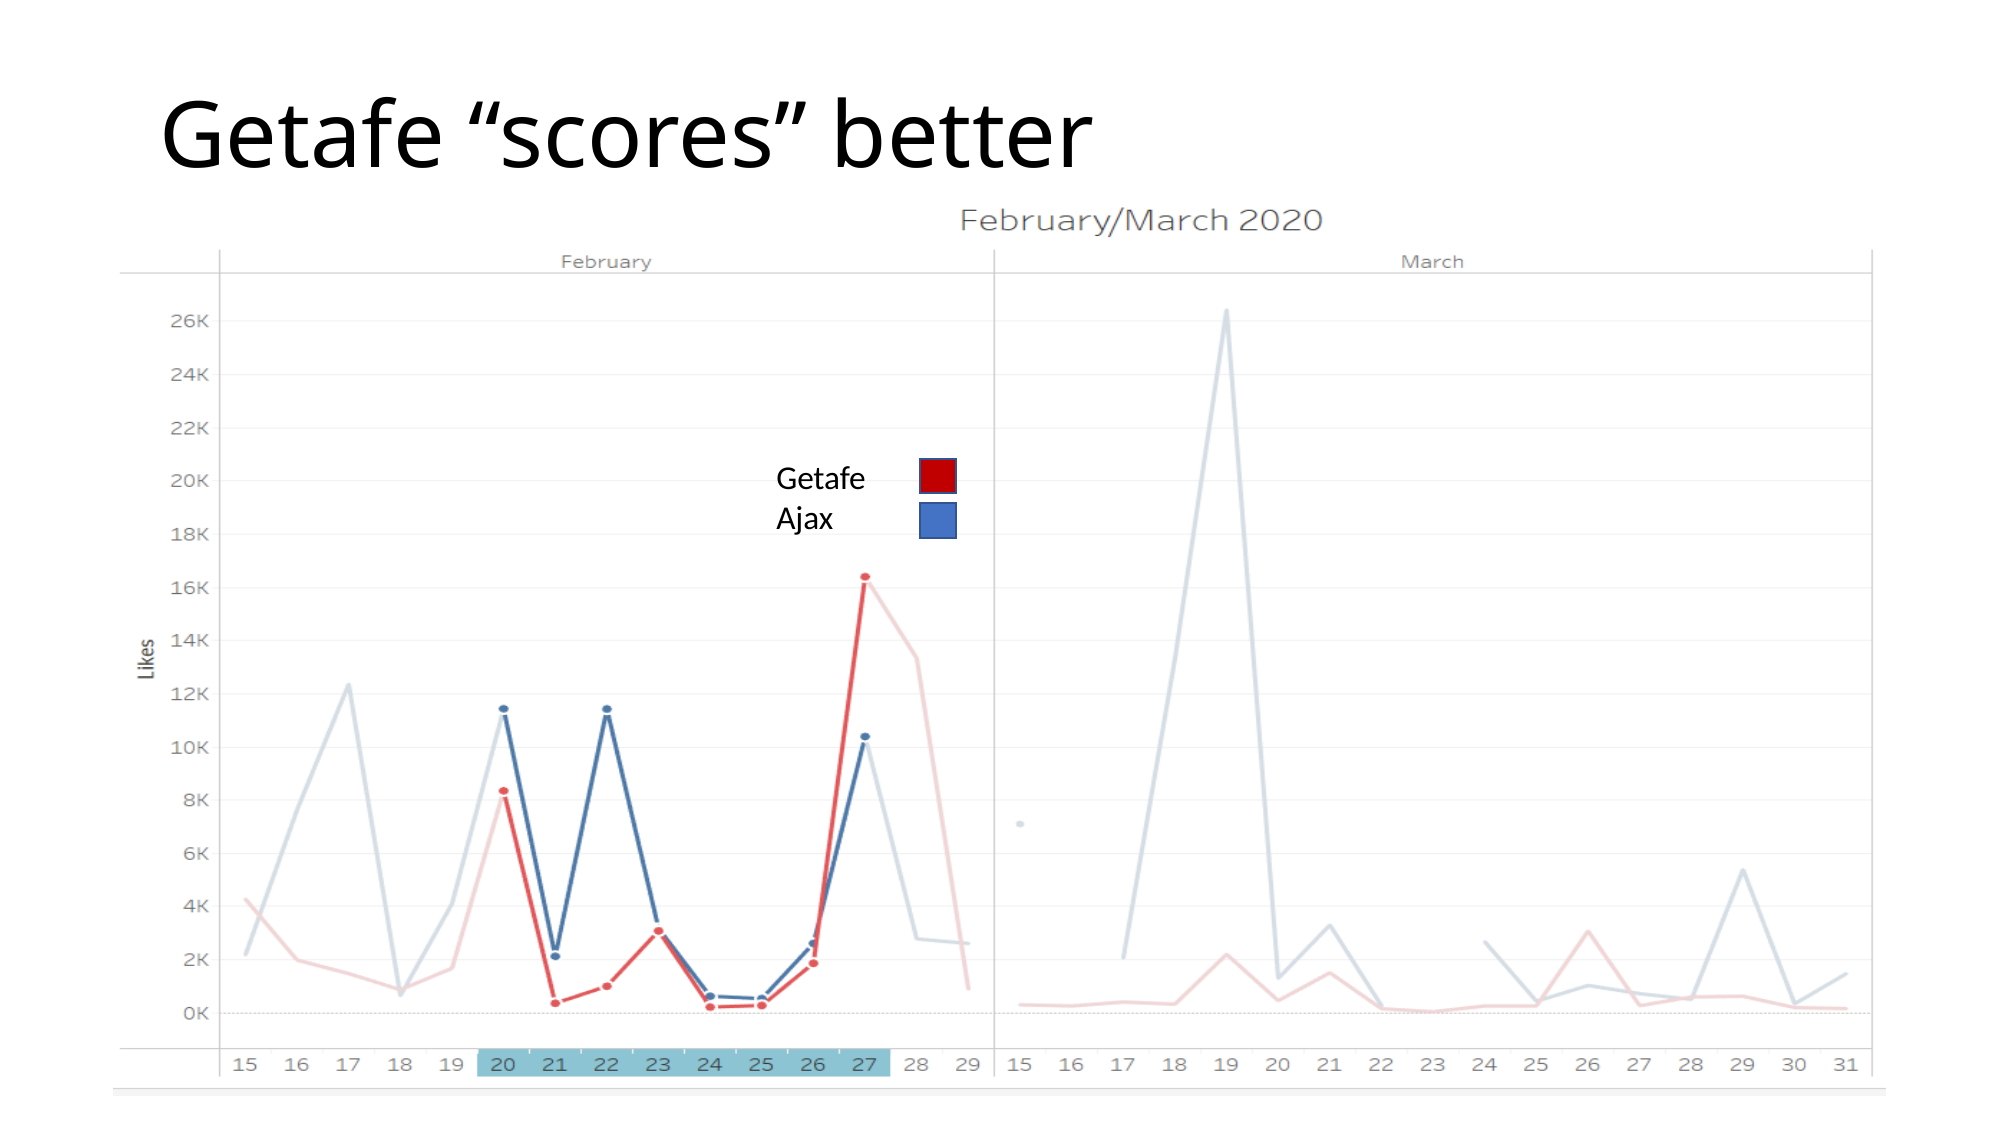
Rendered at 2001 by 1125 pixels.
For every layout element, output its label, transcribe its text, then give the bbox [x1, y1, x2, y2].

title Getafe “scores” better [144, 0, 1673, 195]
picture [113, 195, 1886, 1096]
